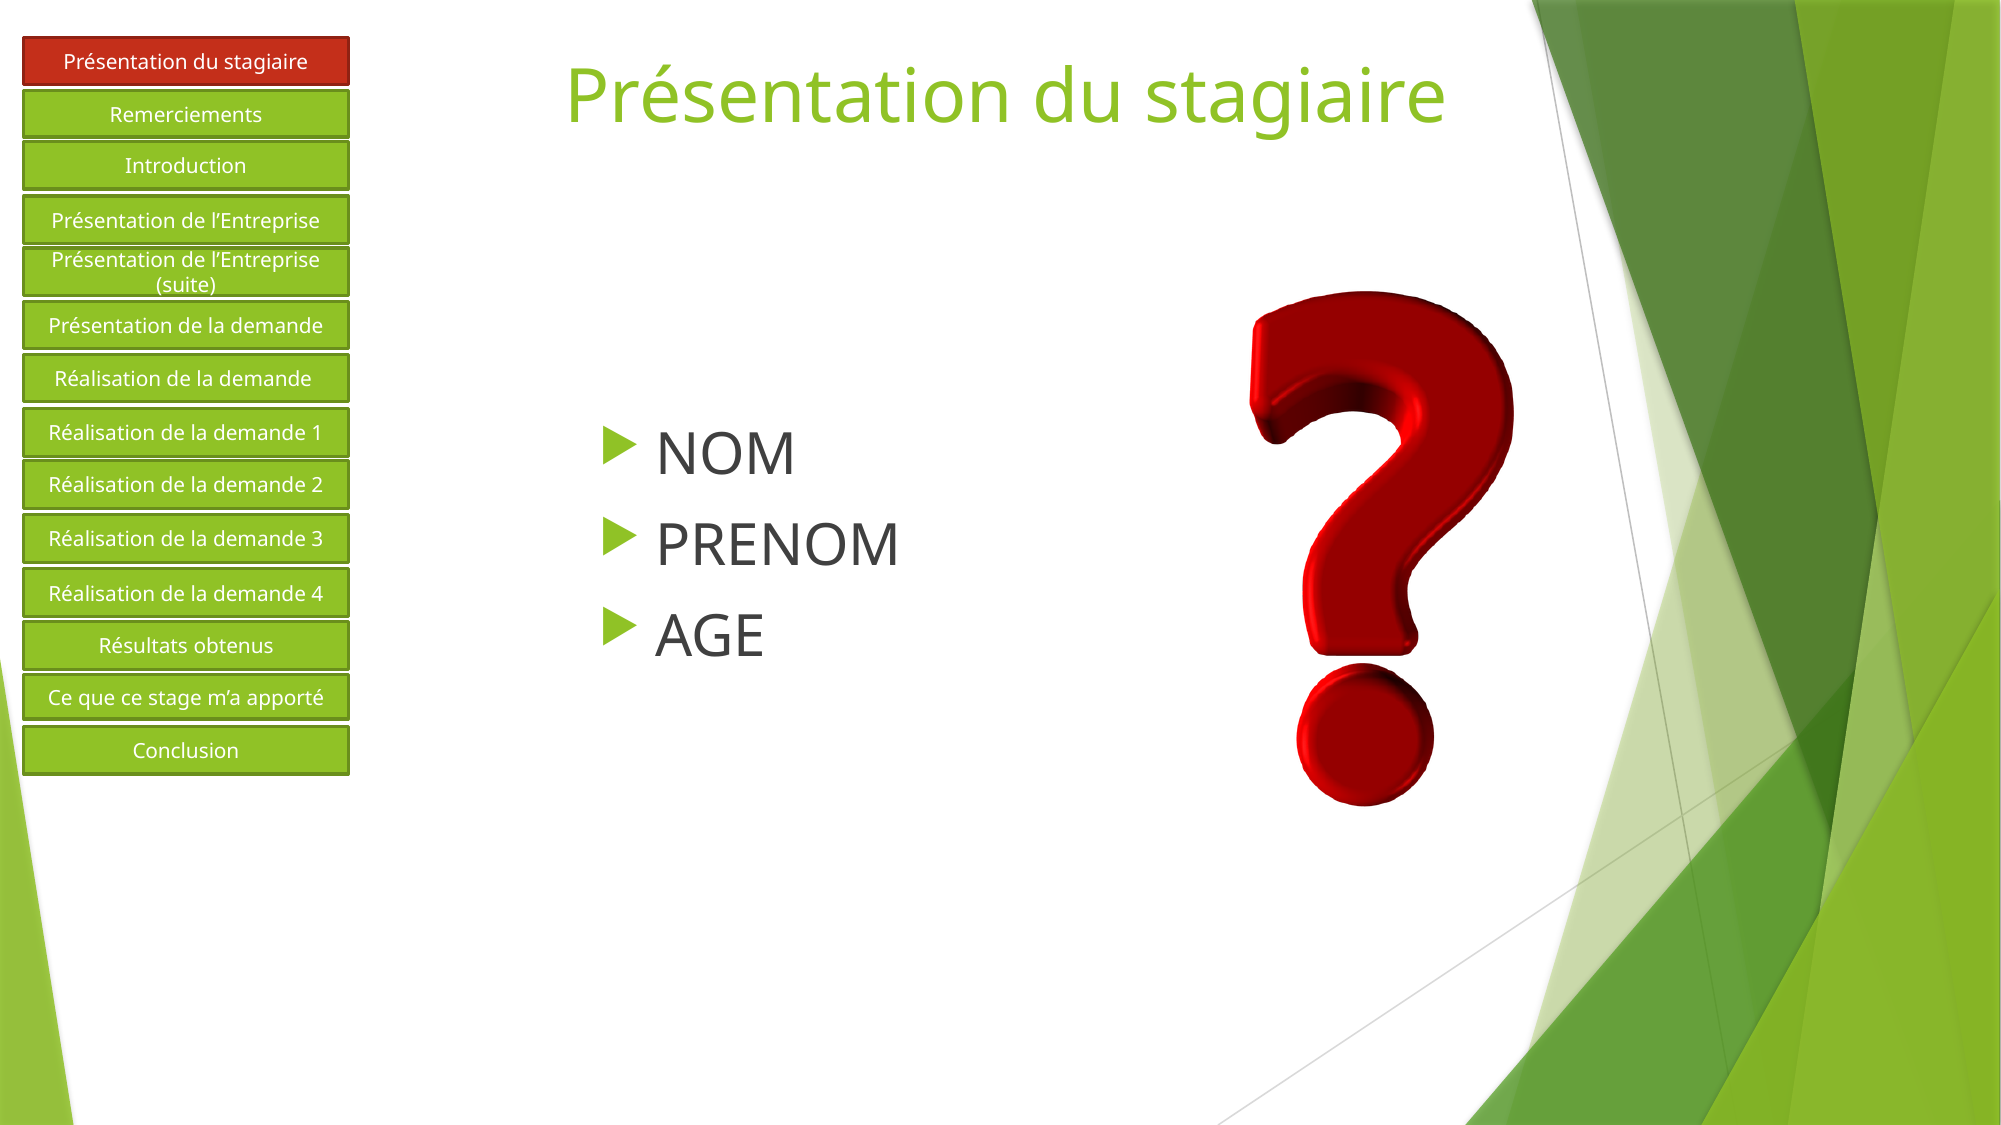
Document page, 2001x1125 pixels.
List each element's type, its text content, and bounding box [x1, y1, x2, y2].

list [1061, 219, 1700, 857]
text_box Présentation de la demande [22, 300, 350, 350]
list NOM PRENOM AGE [583, 408, 1271, 1046]
text_box Réalisation de la demande 3 [22, 513, 350, 564]
text_box Résultats obtenus [22, 620, 350, 671]
title Présentation du stagiaire [301, 39, 1712, 257]
text_box Réalisation de la demande 1 [22, 407, 350, 458]
text_box Introduction [22, 140, 350, 191]
text_box Réalisation de la demande 4 [22, 567, 350, 618]
text_box Réalisation de la demande 2 [22, 459, 350, 510]
text_box Conclusion [22, 725, 350, 776]
text_box Présentation de l’Entreprise [22, 194, 350, 245]
text_box Présentation du stagiaire [22, 36, 350, 86]
text_box Réalisation de la demande [22, 353, 350, 403]
text_box Remerciements [22, 89, 350, 139]
text_box Présentation de l’Entreprise (suite) [22, 246, 350, 297]
text_box Ce que ce stage m’a apporté [22, 673, 350, 721]
